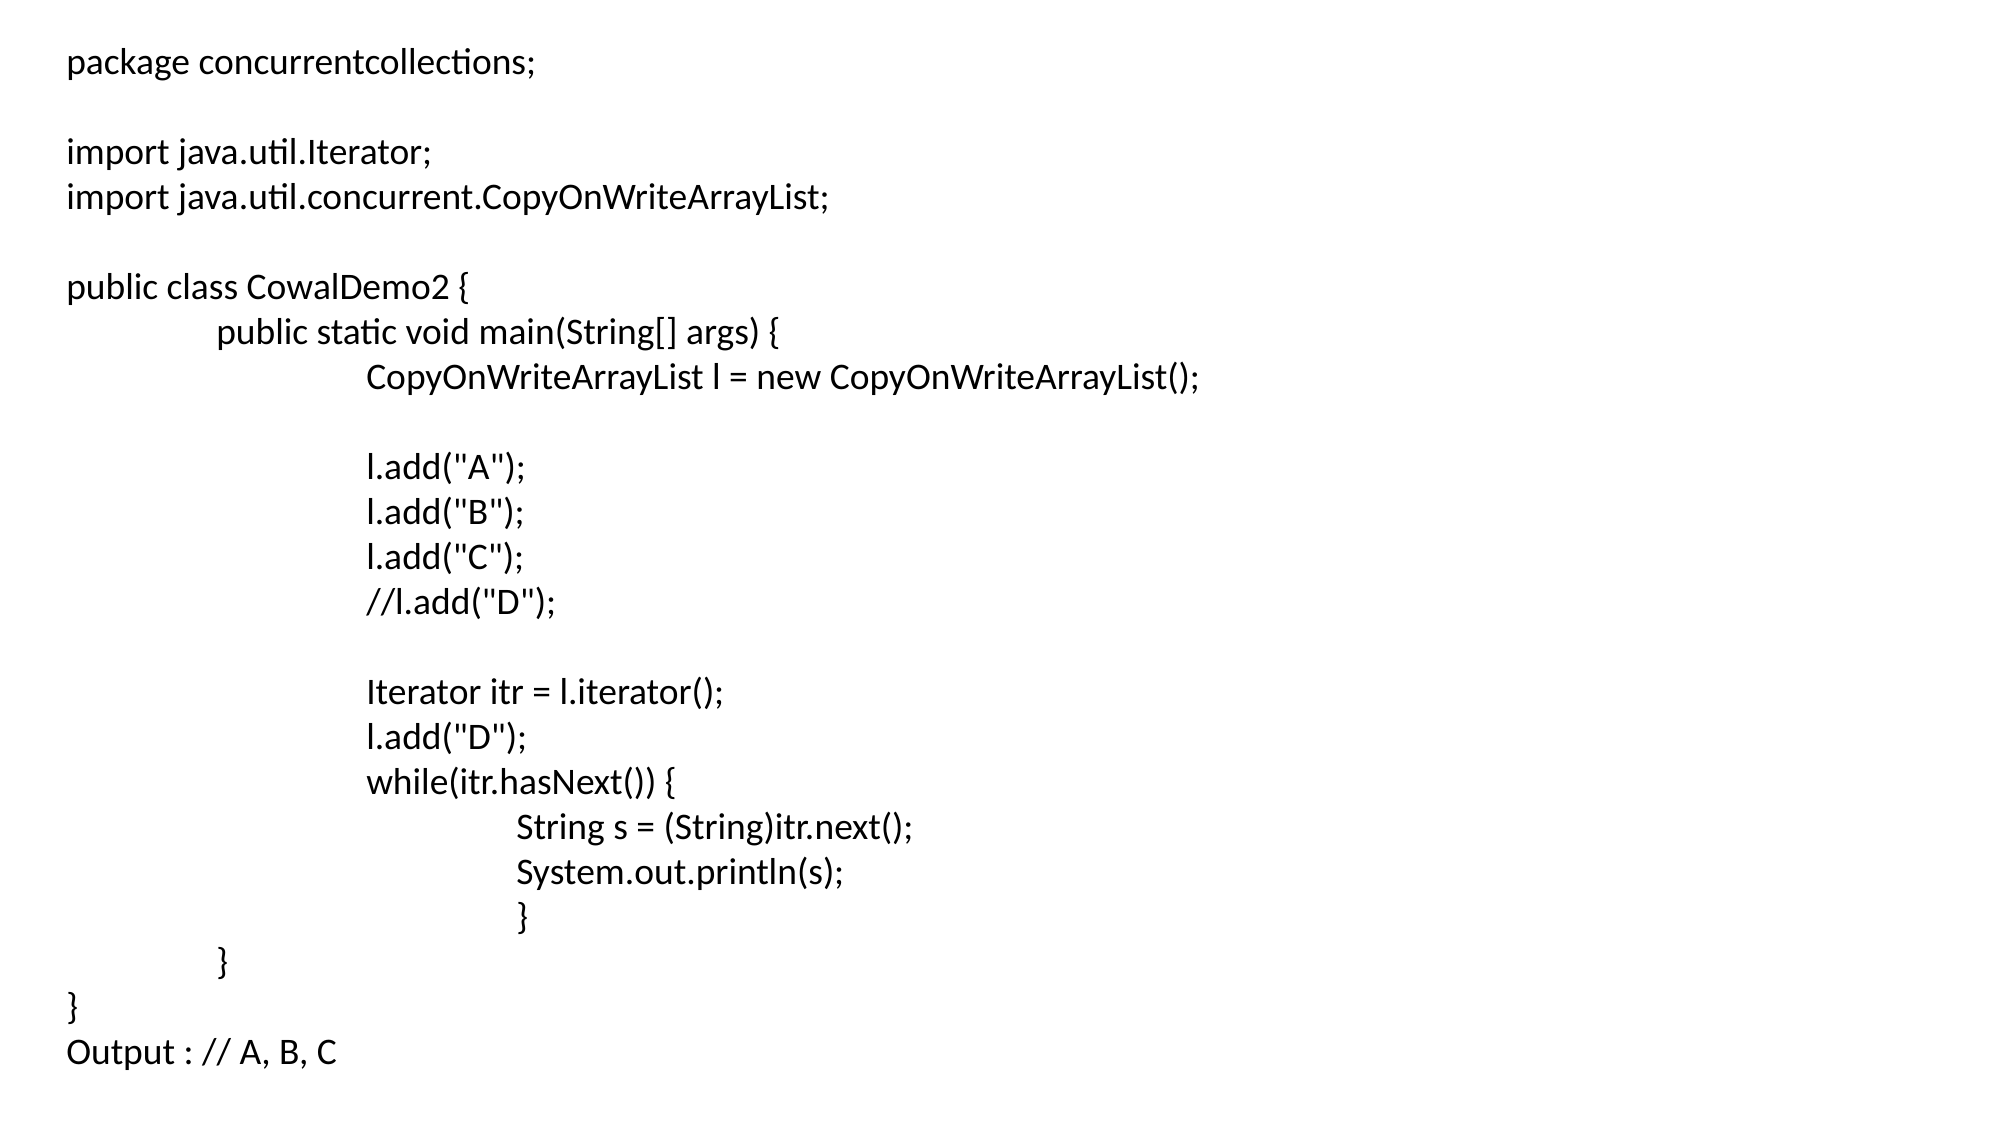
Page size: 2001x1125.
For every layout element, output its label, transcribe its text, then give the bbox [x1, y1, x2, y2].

text_box package concurrentcollections; import java.util.Iterator; import java.util.concurrent.CopyOnWriteArrayList; public class CowalDemo2 { public static void main(String[] args) { CopyOnWriteArrayList l = new CopyOnWriteArrayList(); l.add("A"); l.add("B"); l.add("C"); //l.add("D"); Iterator itr = l.iterator(); l.add("D"); while(itr.hasNext()) { String s = (String)itr.next(); System.out.println(s); } } } Output : // A, B, C [51, 29, 1968, 1080]
